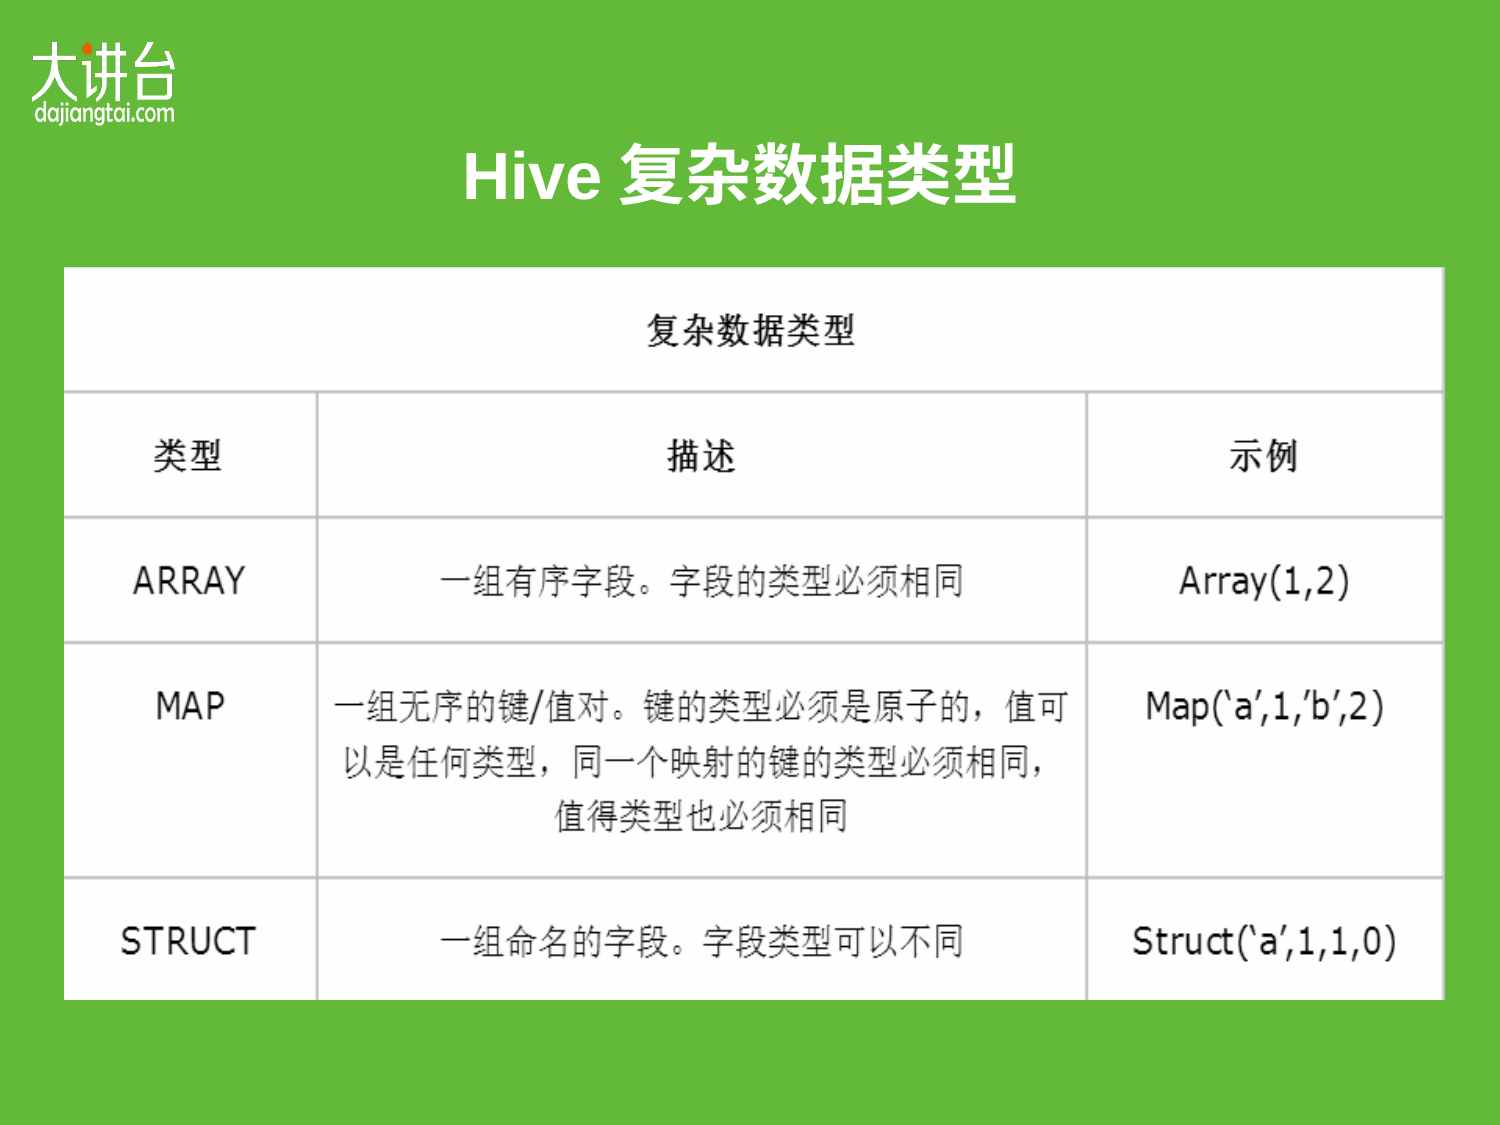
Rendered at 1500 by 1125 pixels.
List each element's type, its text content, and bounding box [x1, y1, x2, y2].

text_box Hive复杂数据类型 [336, 125, 1500, 380]
picture [64, 266, 1445, 1000]
picture [32, 42, 176, 126]
